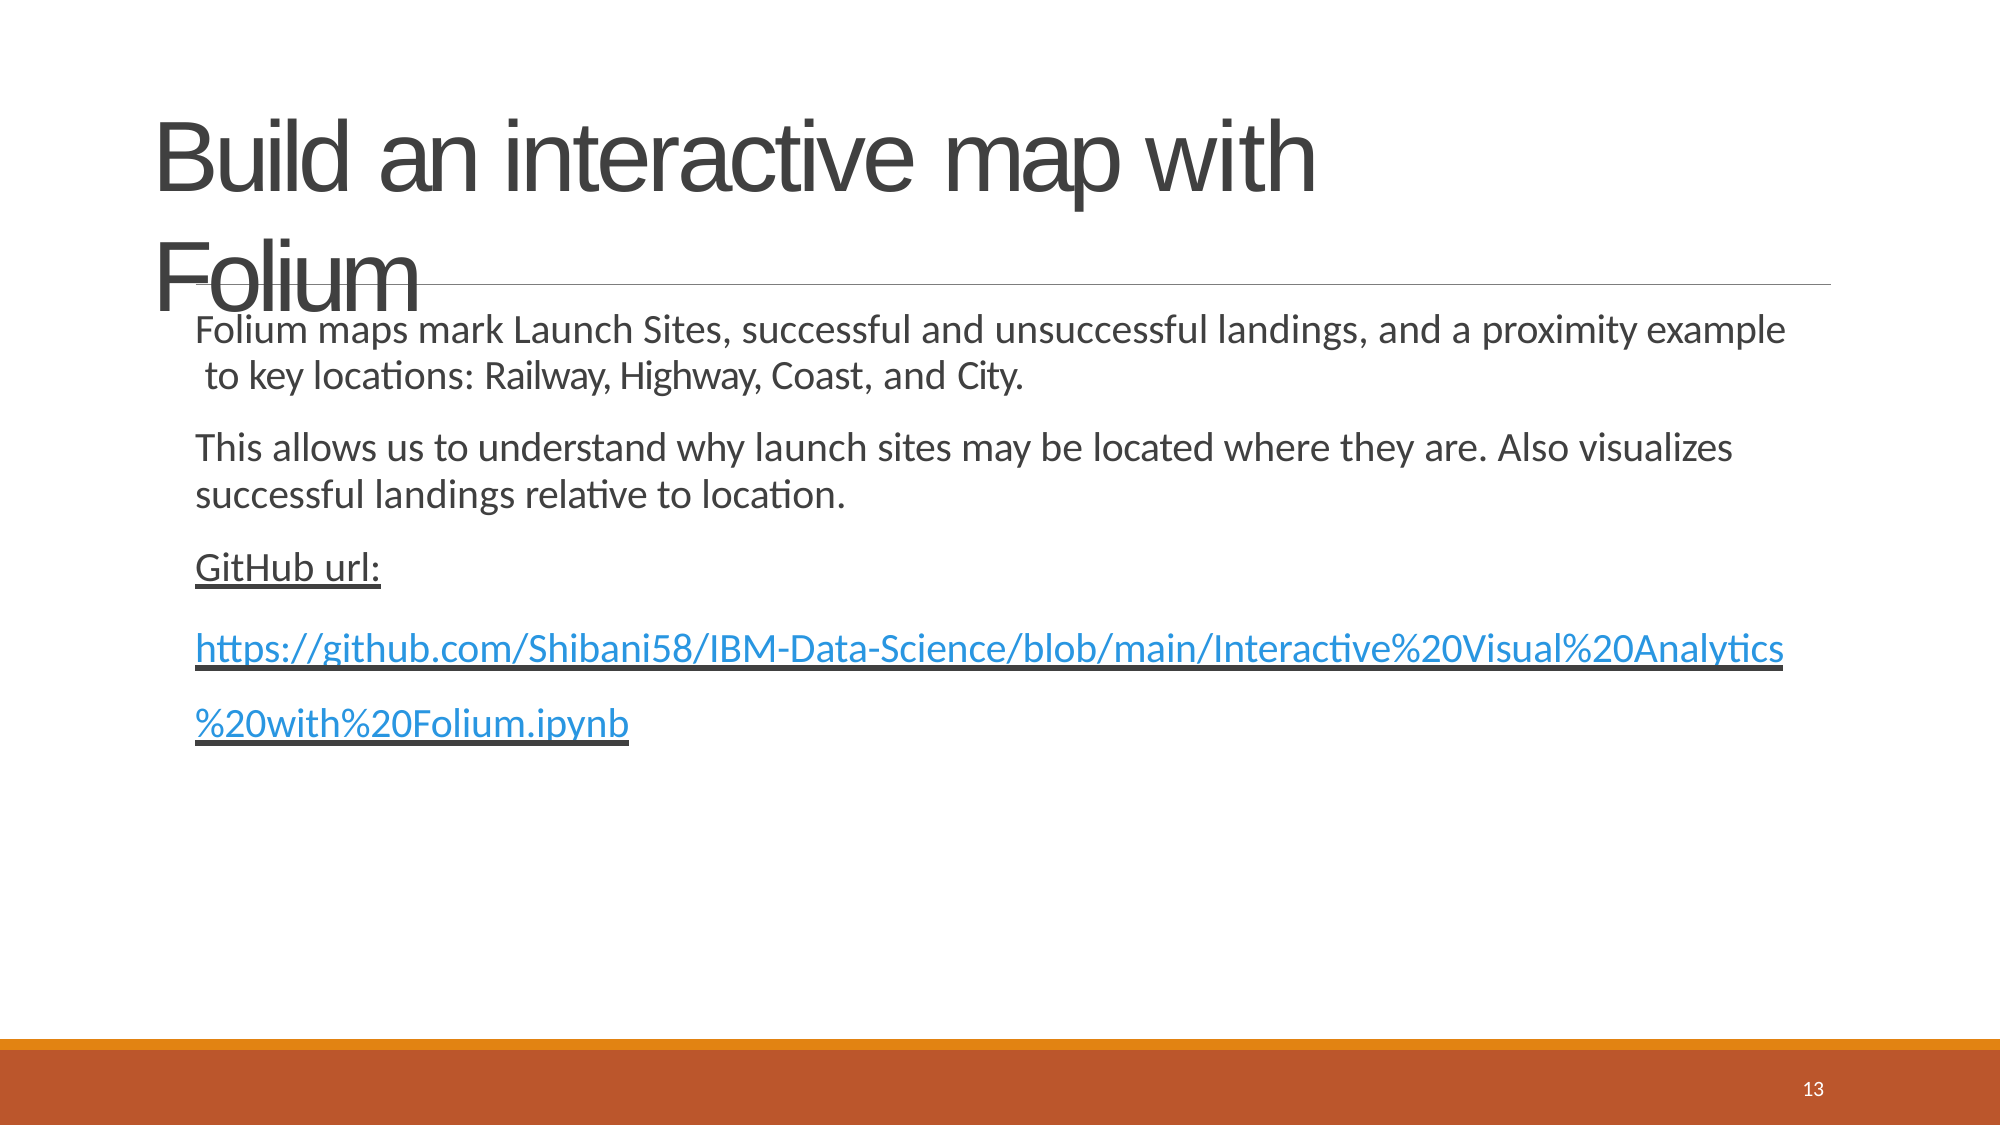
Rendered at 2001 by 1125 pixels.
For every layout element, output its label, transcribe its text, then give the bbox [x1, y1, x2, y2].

text_box Folium maps mark Launch Sites, successful and unsuccessful landings, and a proximity example to key locations: Railway, Highway, Coast, and City. This allows us to understand why launch sites may be located where they are. Also visualizes successful landings relative to location. GitHub url: https://github.com/Shibani58/IBM-Data-Science/blob/main/Interactive%20Visual%20Analytics%20with%20Folium.ipynb [192, 299, 1795, 746]
slide_number 13 [1795, 1077, 1831, 1125]
title Build an interactive map with Folium [150, 89, 1584, 332]
